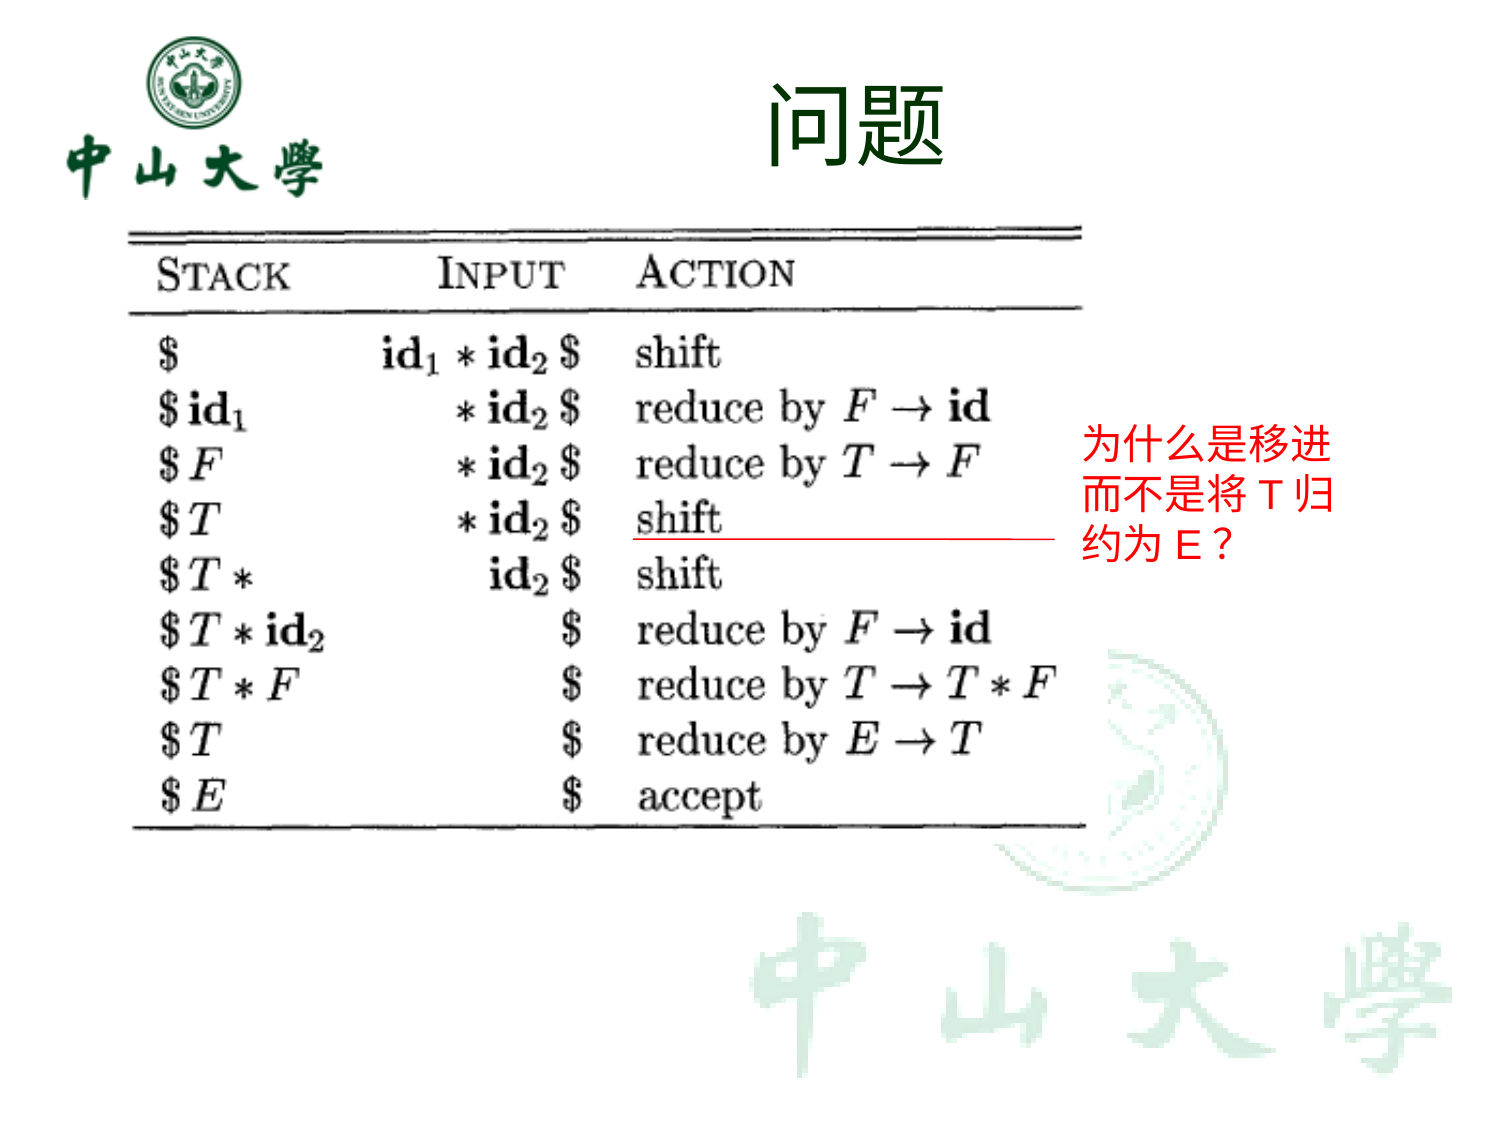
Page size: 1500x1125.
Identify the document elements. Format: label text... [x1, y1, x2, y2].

picture [46, 35, 1108, 844]
text_box 为什么是移进而不是将T归约为E？ [1113, 410, 1371, 575]
title 问题 [280, 46, 1430, 200]
